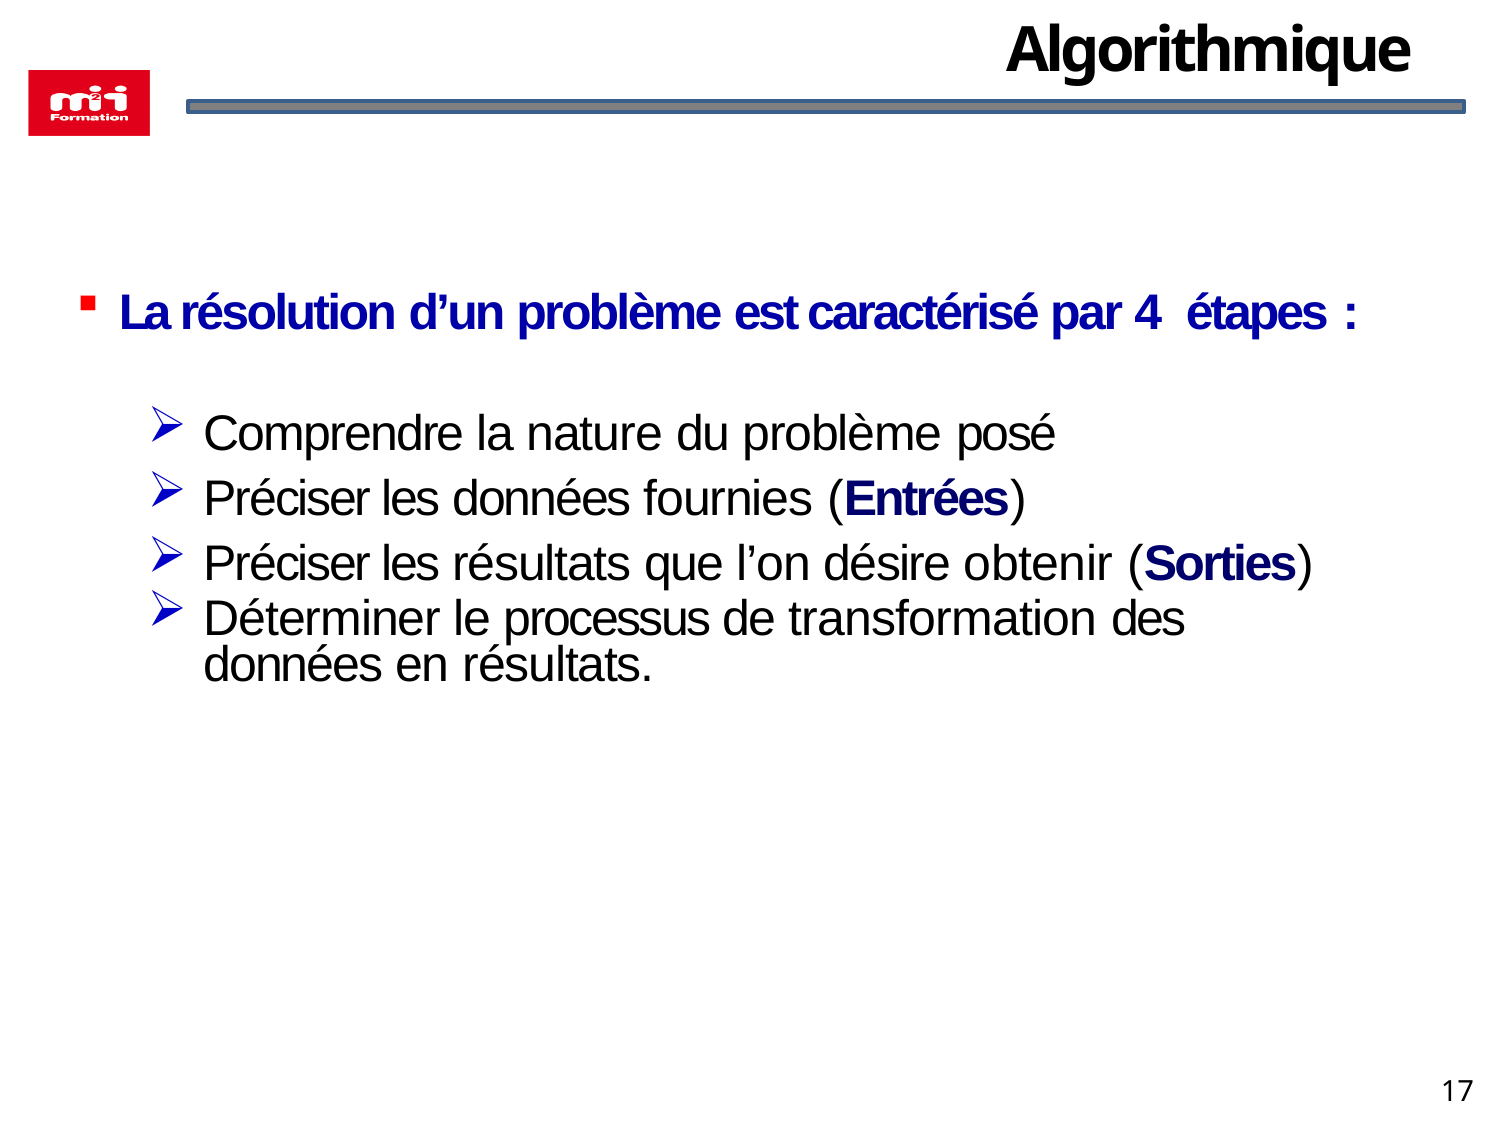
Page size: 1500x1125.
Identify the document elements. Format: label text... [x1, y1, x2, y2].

slide_number 17 [1414, 1065, 1500, 1125]
text_box La résolution d’un problème est caractérisé par 4 étapes : Comprendre la nature du problème posé Préciser les données fournies (Entrées) Préciser les résultats que l’on désire obtenir (Sorties) Déterminer le processus de transformation des données en résultats. [75, 284, 1471, 691]
title Algorithmique [903, 7, 1430, 197]
picture [28, 70, 150, 136]
